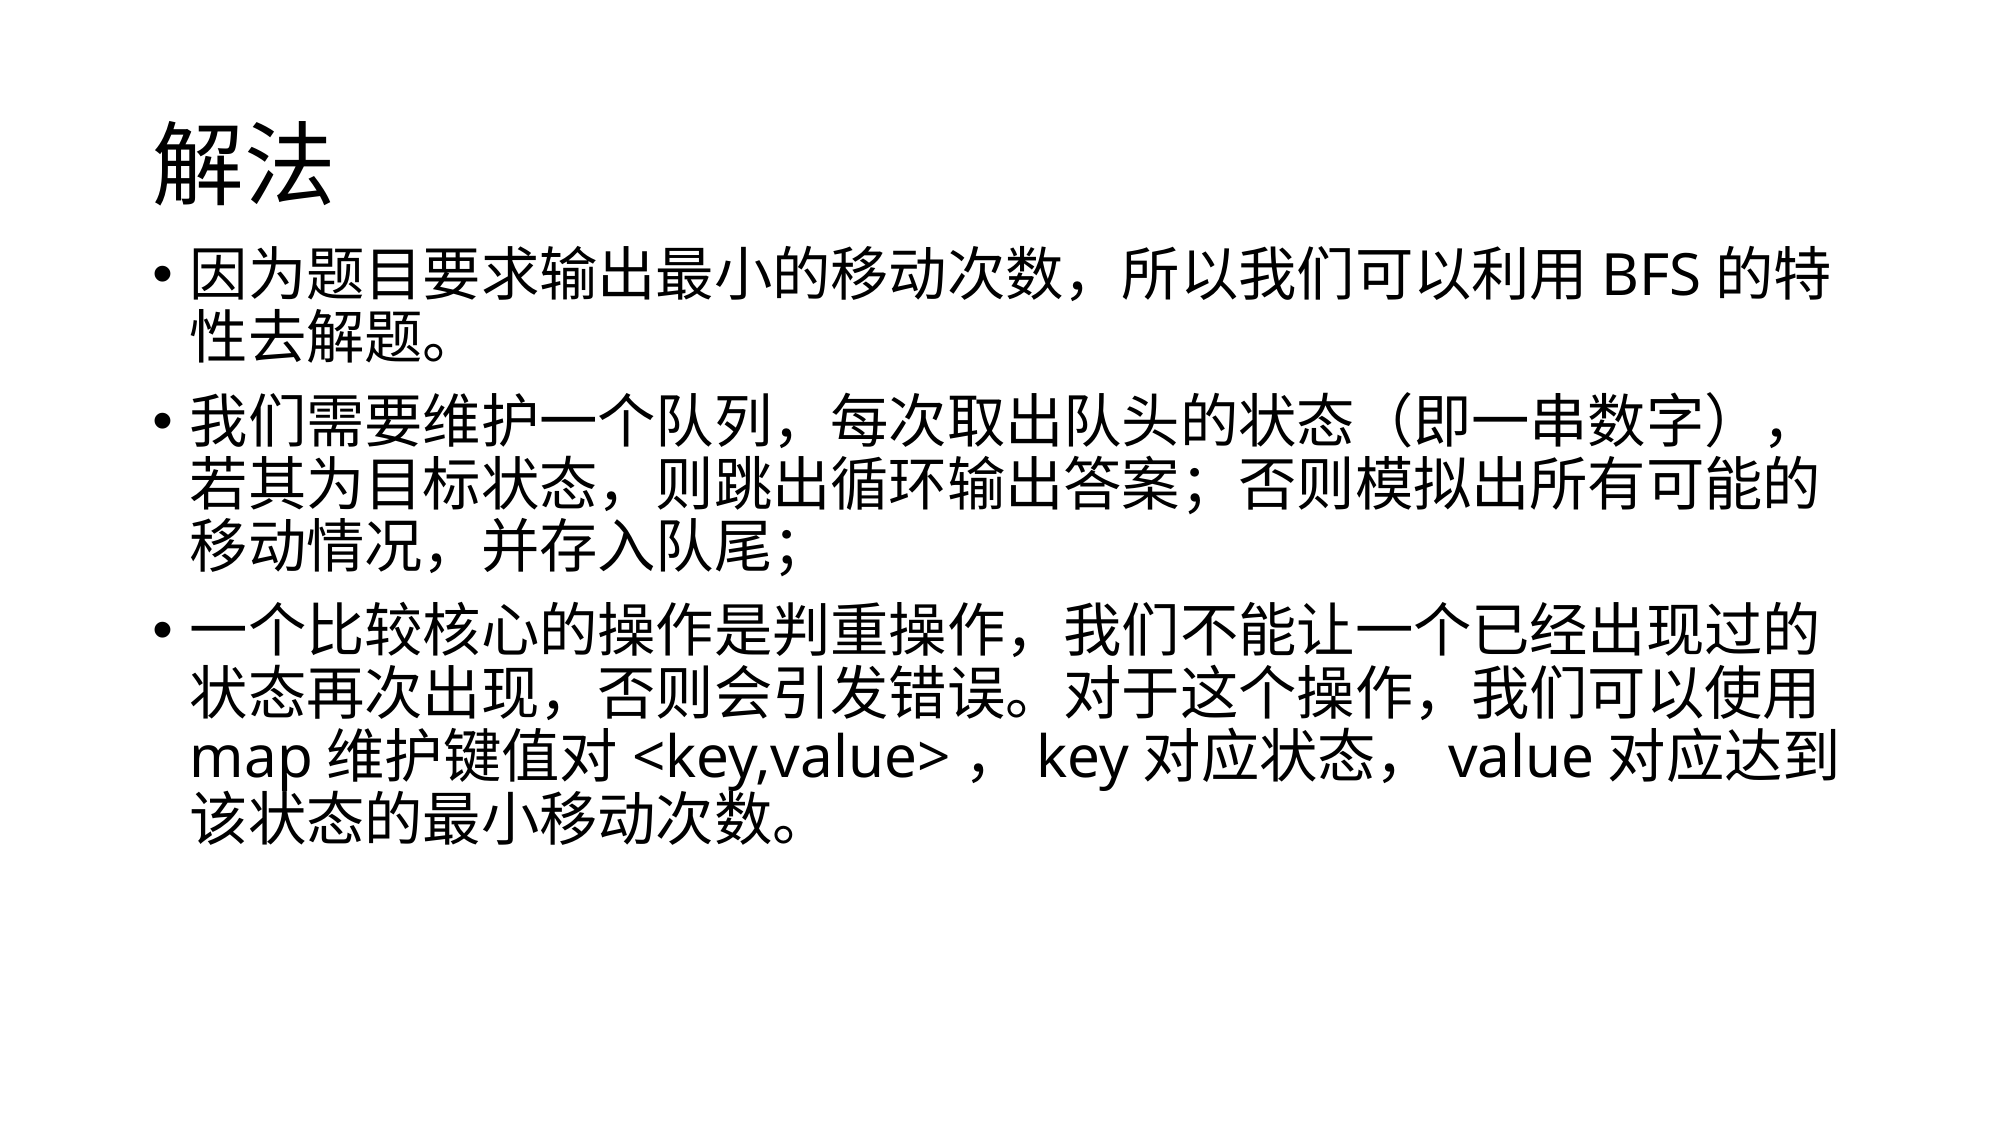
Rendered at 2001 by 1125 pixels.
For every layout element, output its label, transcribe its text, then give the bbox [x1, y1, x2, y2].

list 因为题目要求输出最小的移动次数，所以我们可以利用BFS的特性去解题。 我们需要维护一个队列，每次取出队头的状态（即一串数字），若其为目标状态，则跳出循环输出答案；否则模拟出所有可能的移动情况，并存入队尾； 一个比较核心的操作是判重操作，我们不能让一个已经出现过的状态再次出现，否则会引发错误。对于这个操作，我们可以使用map维护键值对<key,value>，key对应状态，value对应达到该状态的最小移动次数。 [137, 238, 1863, 1014]
title 解法 [137, 59, 1863, 238]
